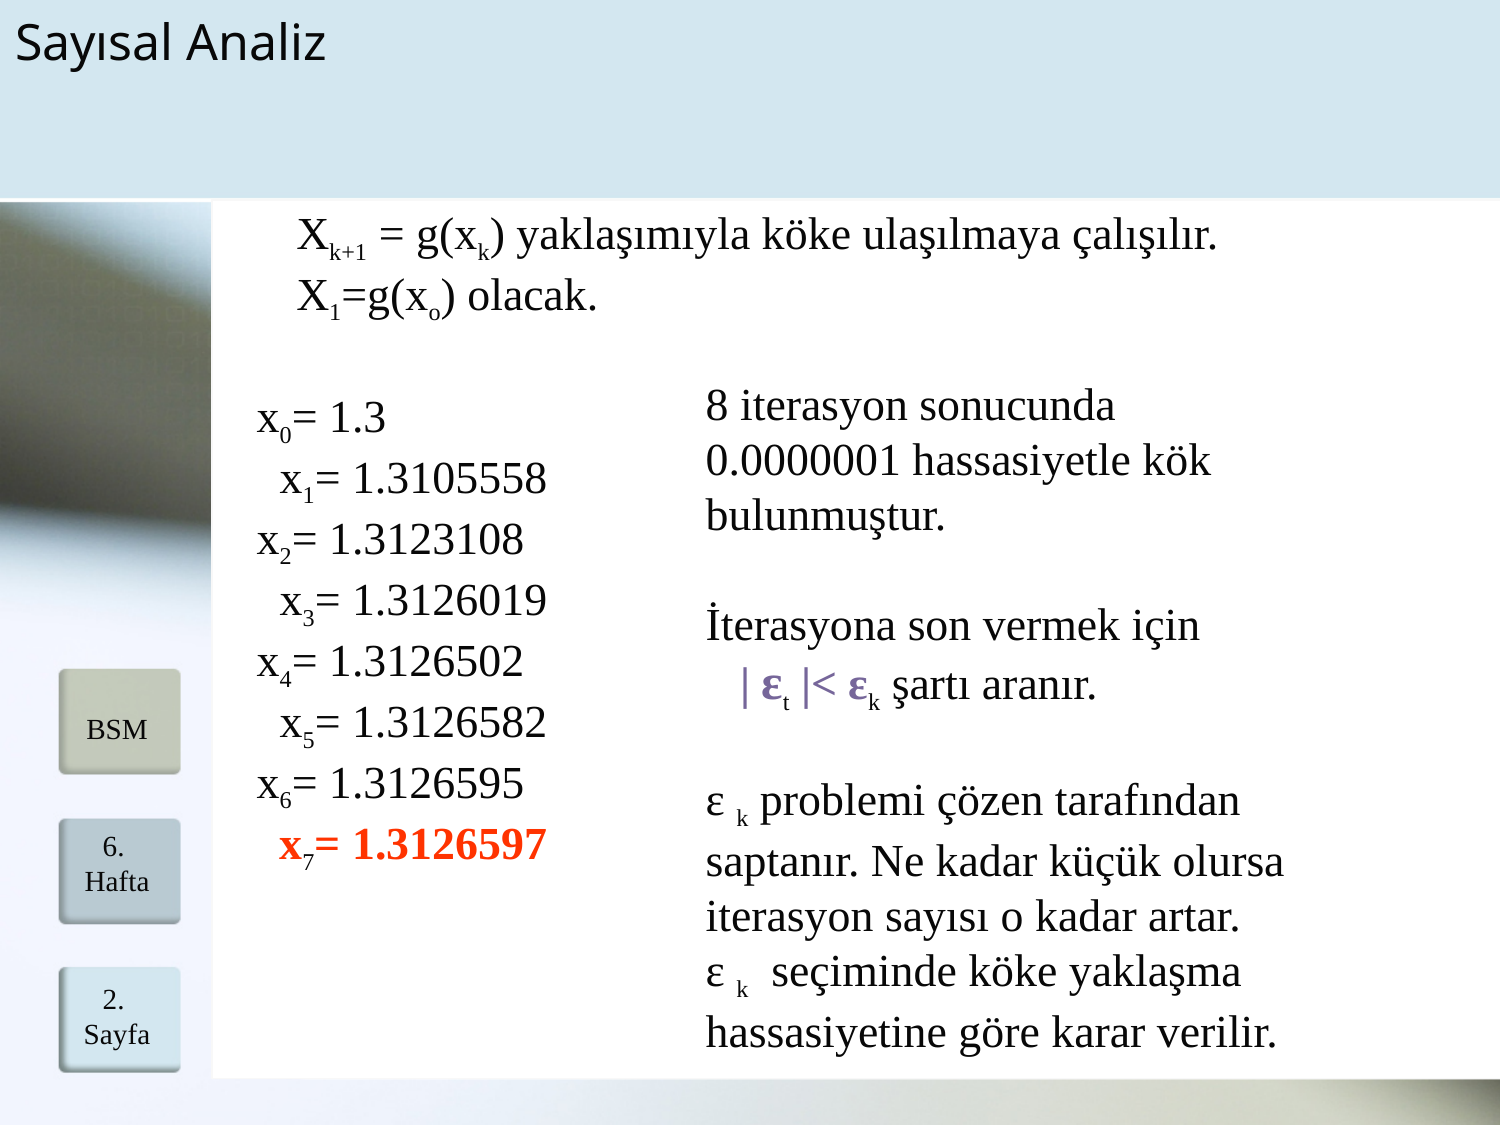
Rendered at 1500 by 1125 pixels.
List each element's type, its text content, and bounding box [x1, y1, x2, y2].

text_box Sayısal Analiz [0, 0, 1211, 81]
text_box BSM [58, 703, 176, 774]
text_box x0= 1.3 x1= 1.3105558 x2= 1.3123108 x3= 1.3126019 x4= 1.3126502 x5= 1.3126582 x6= 1.3126595 x7= 1.3126597 [241, 379, 597, 1006]
picture [0, 0, 1500, 1125]
text_box 6. Hafta [58, 820, 176, 926]
slide_number 2. Sayfa [58, 972, 176, 1051]
text_box [211, 199, 1500, 1079]
text_box 8 iterasyon sonucunda 0.0000001 hassasiyetle kök bulunmuştur. İterasyona son vermek için | εt |< εk şartı aranır. ε k problemi çözen tarafından saptanır. Ne kadar küçük olursa iterasyon sayısı o kadar artar. ε k seçiminde köke yaklaşma hassasiyetine göre karar verilir. [690, 367, 1317, 1071]
slide_number 19 [1074, 1024, 1426, 1103]
text_box Xk+1 = g(xk) yaklaşımıyla köke ulaşılmaya çalışılır. X1=g(xo) olacak. [206, 196, 1376, 333]
